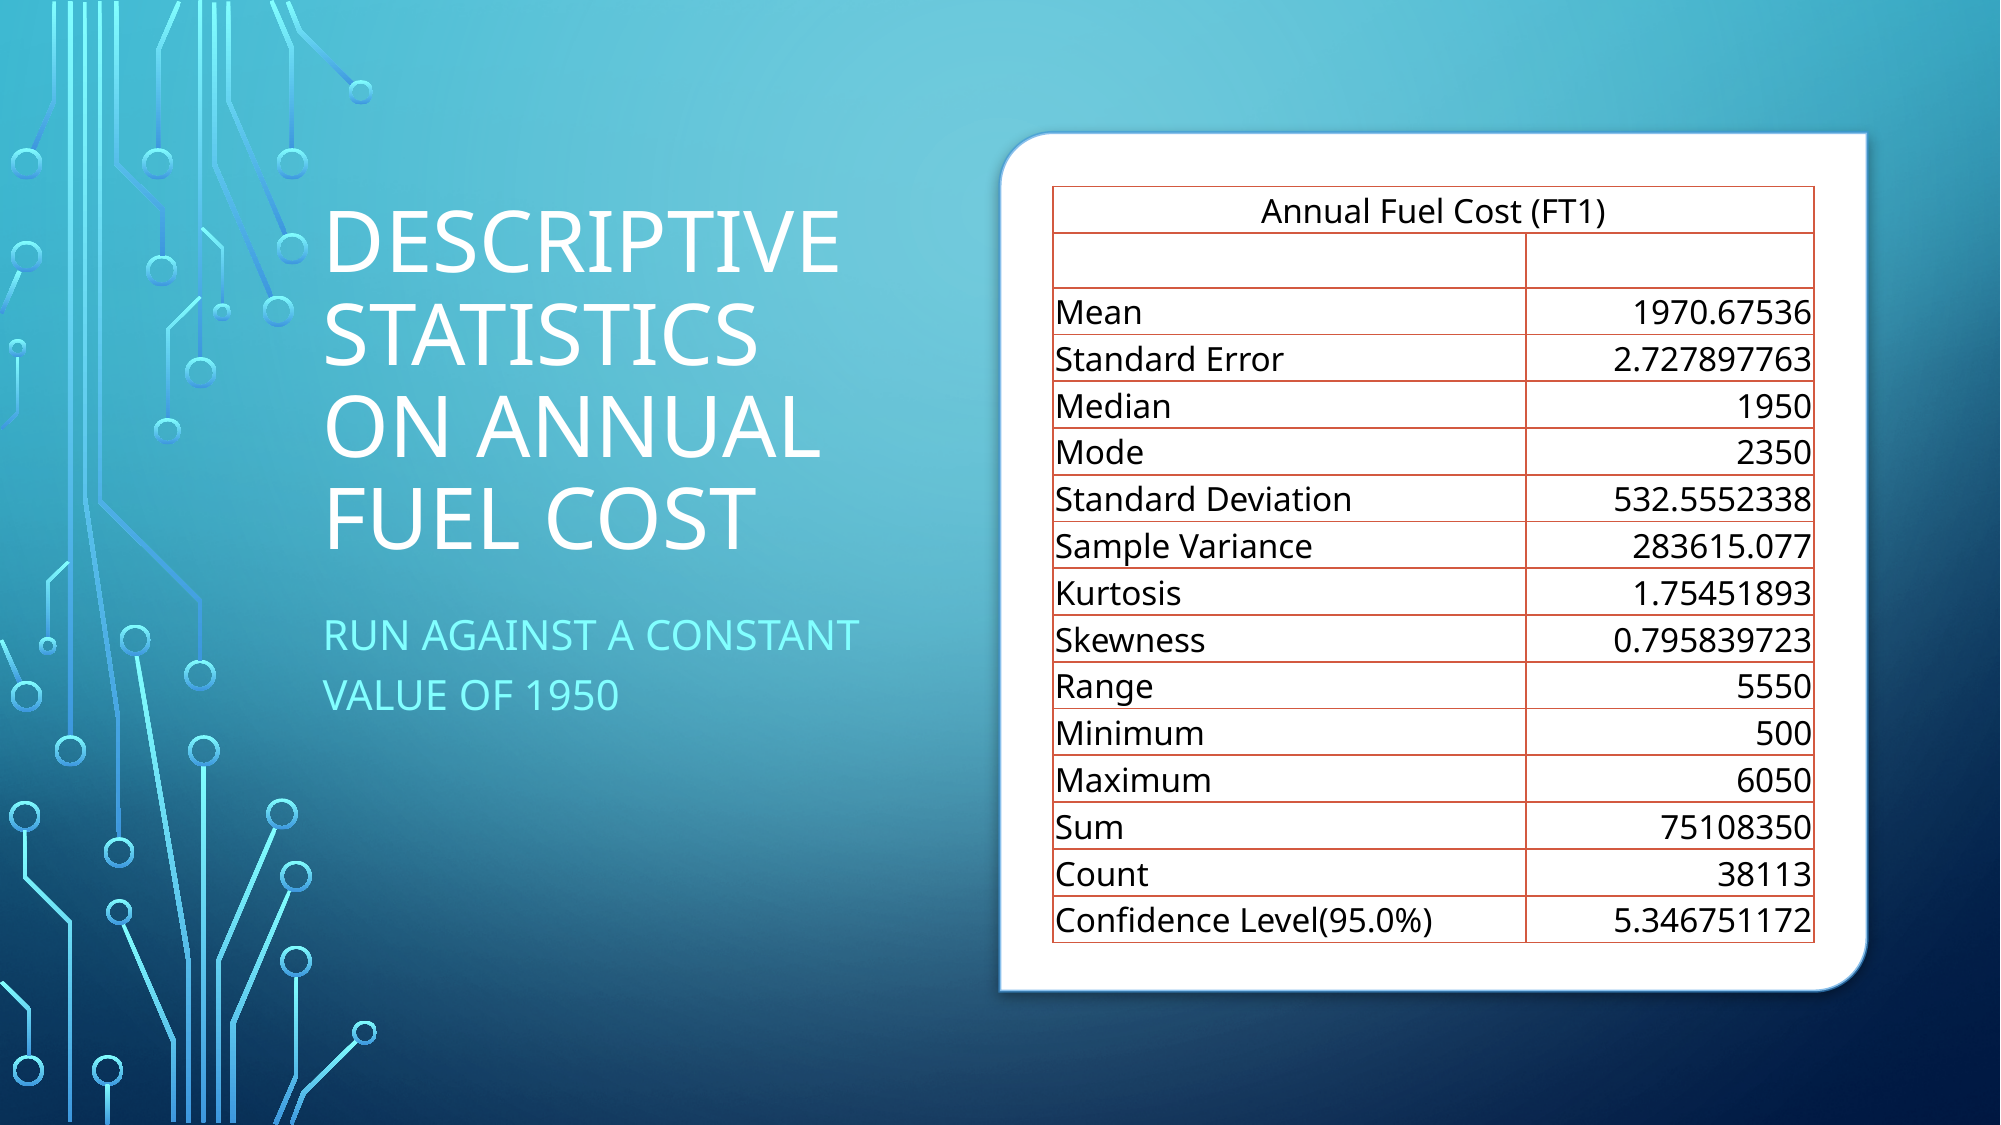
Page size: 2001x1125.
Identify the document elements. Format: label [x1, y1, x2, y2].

picture [379, 0, 2000, 1125]
text_box [0, 0, 379, 1125]
